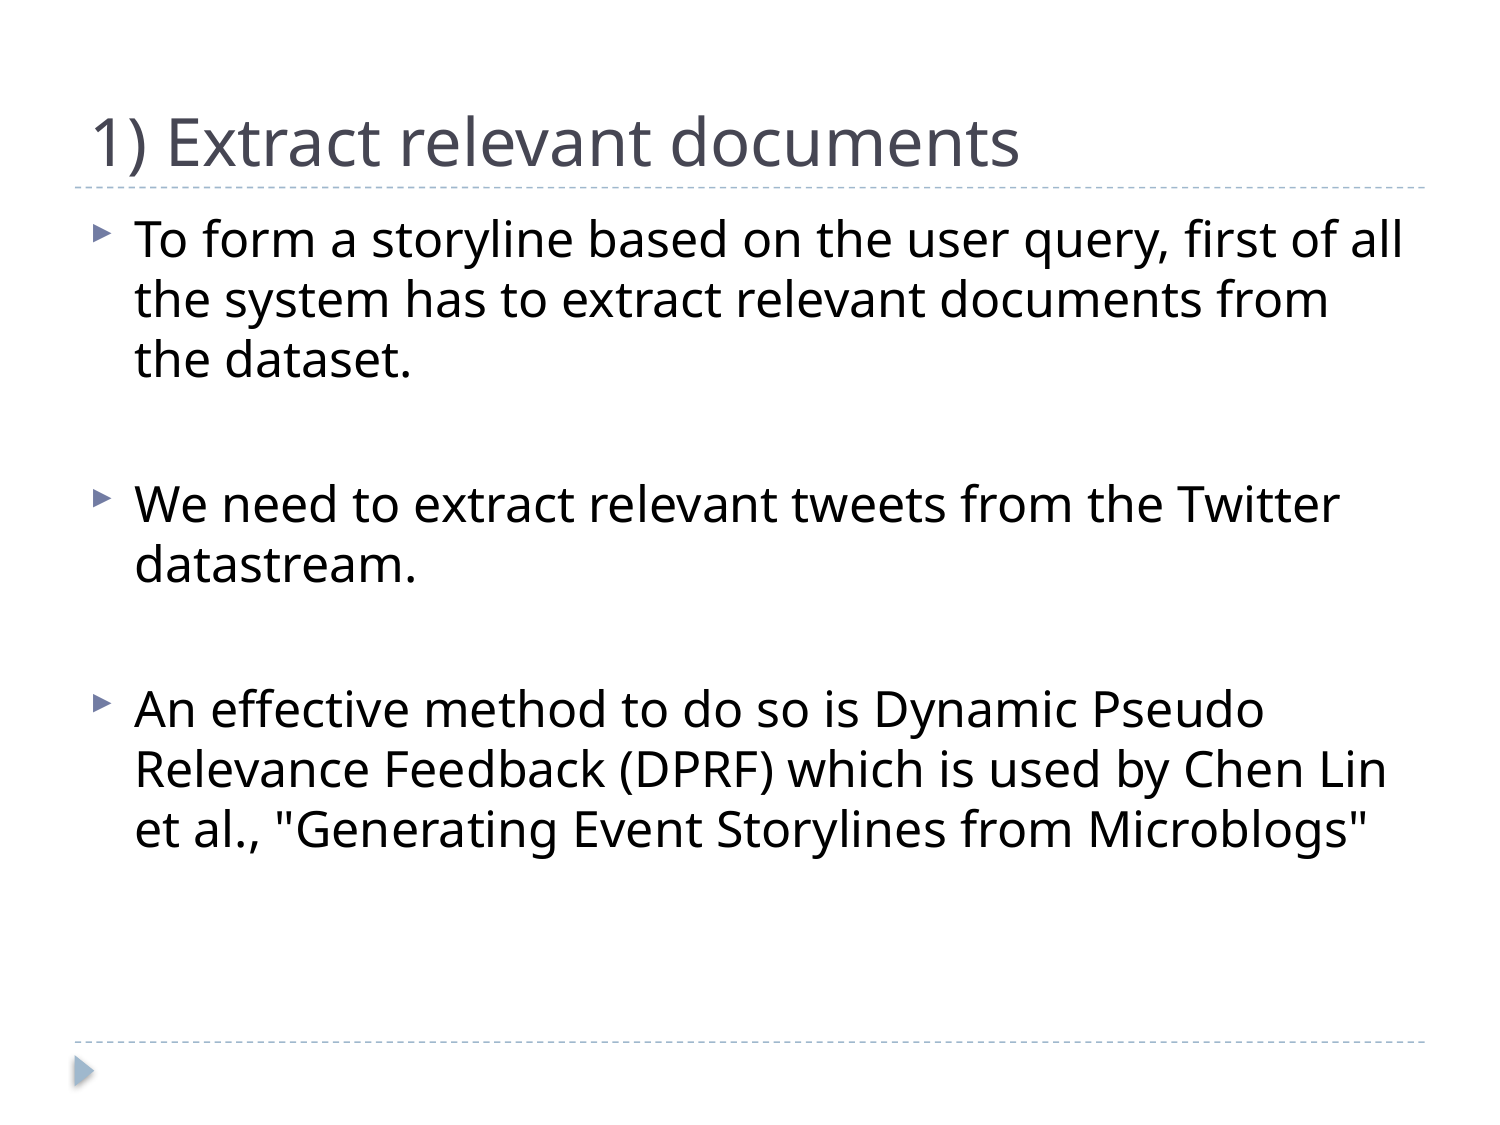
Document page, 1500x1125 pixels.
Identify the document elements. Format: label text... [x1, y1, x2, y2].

title 1) Extract relevant documents [75, 24, 1425, 188]
list To form a storyline based on the user query, first of all the system has to extract relevant documents from the dataset. We need to extract relevant tweets from the Twitter datastream. An effective method to do so is Dynamic Pseudo Relevance Feedback (DPRF) which is used by Chen Lin et al., "Generating Event Storylines from Microblogs" [75, 200, 1425, 1010]
